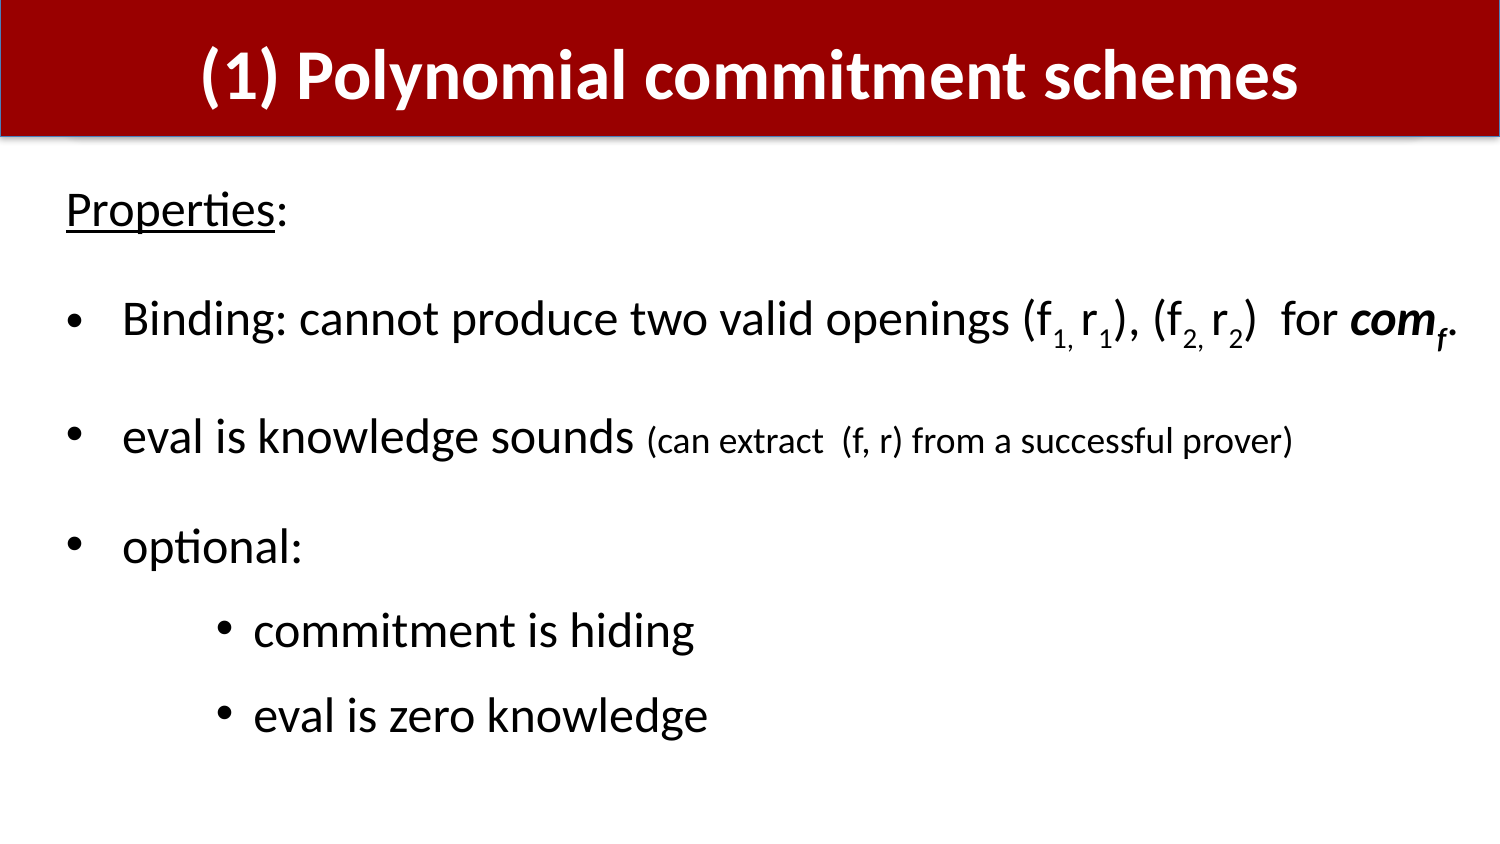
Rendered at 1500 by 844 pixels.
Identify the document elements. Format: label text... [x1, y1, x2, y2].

list Properties: Binding: cannot produce two valid openings (f1, r1), (f2, r2) for comf. eval is knowledge sounds (can extract (f, r) from a successful prover) optional: commitment is hiding eval is zero knowledge [50, 168, 1500, 844]
title (1) Polynomial commitment schemes [75, 20, 1425, 123]
